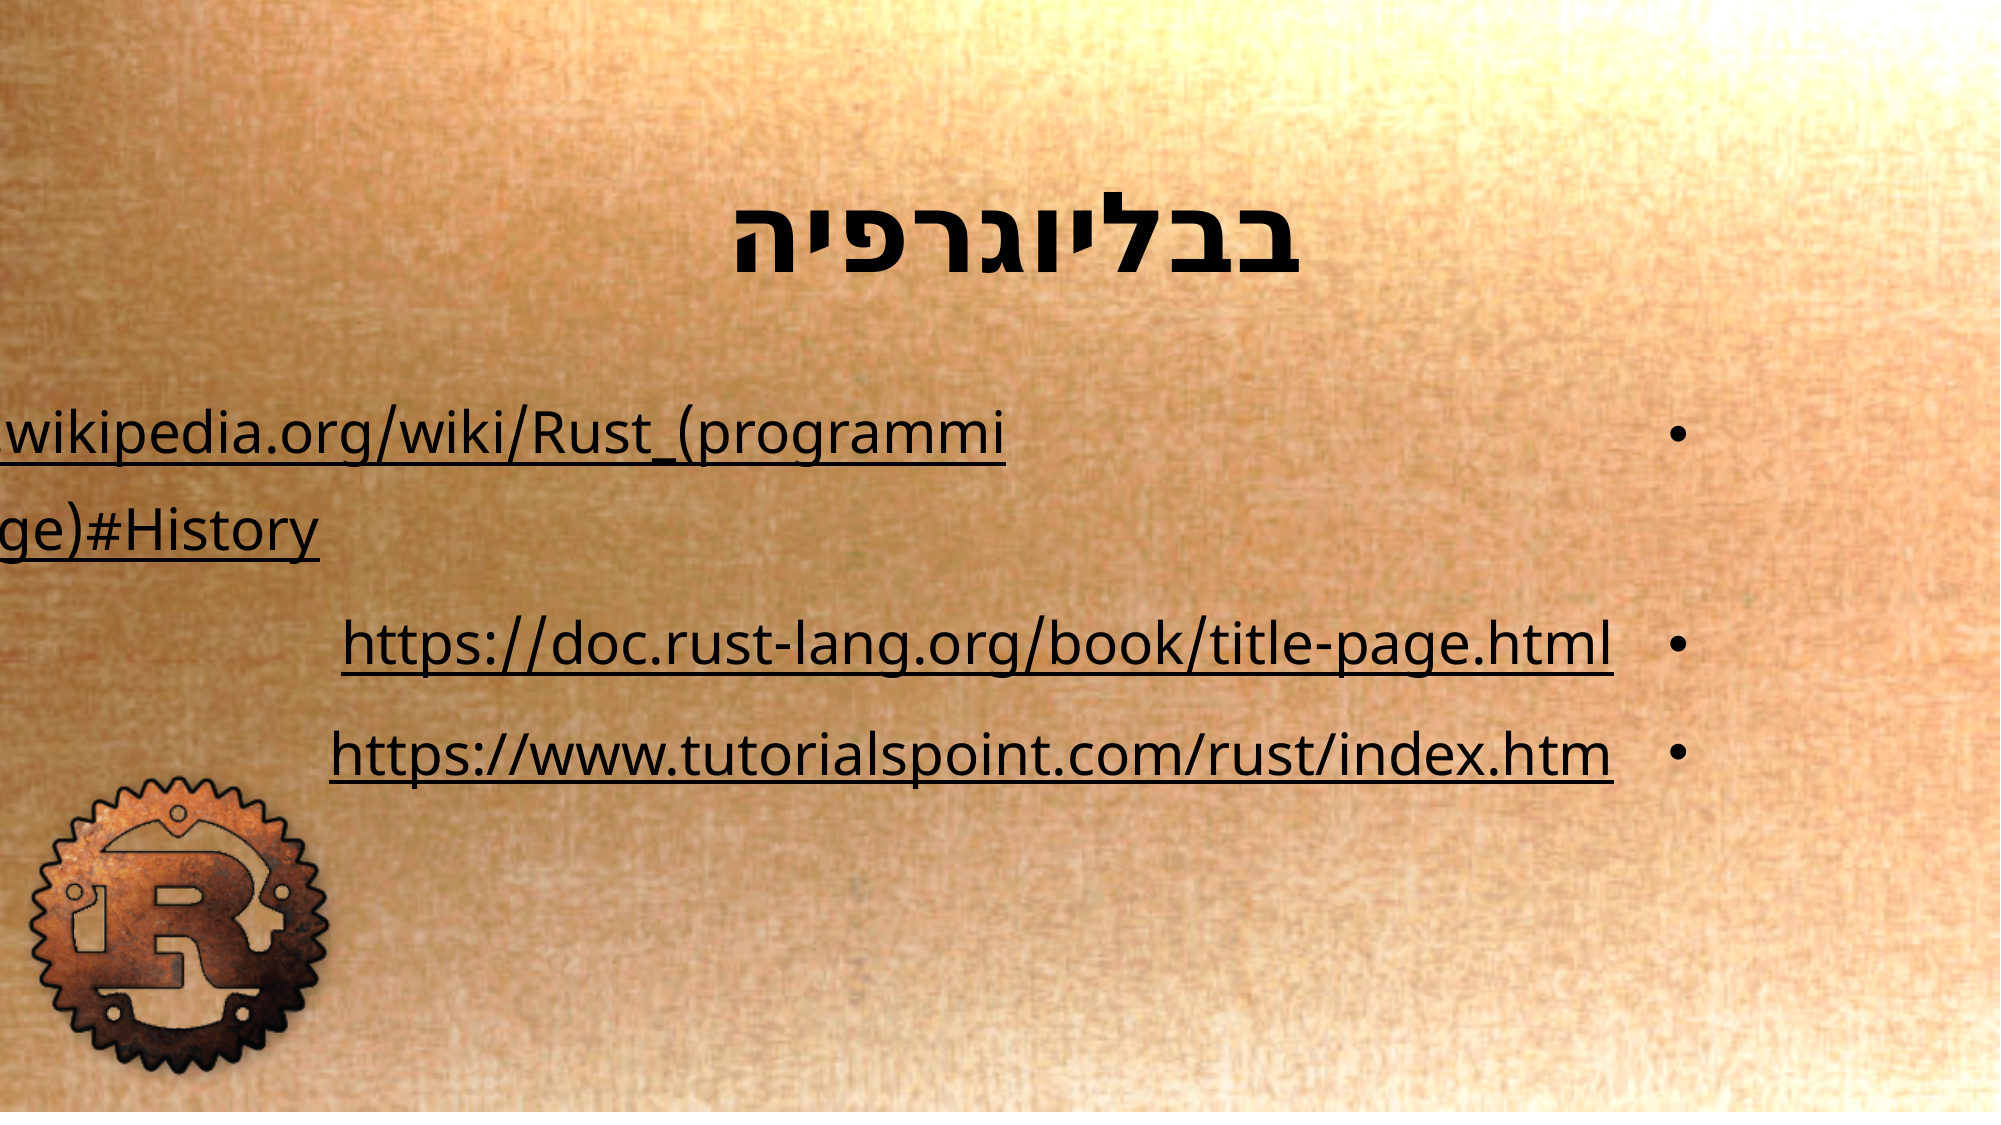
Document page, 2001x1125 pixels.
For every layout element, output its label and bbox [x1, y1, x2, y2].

text_box [0, 0, 2000, 1112]
